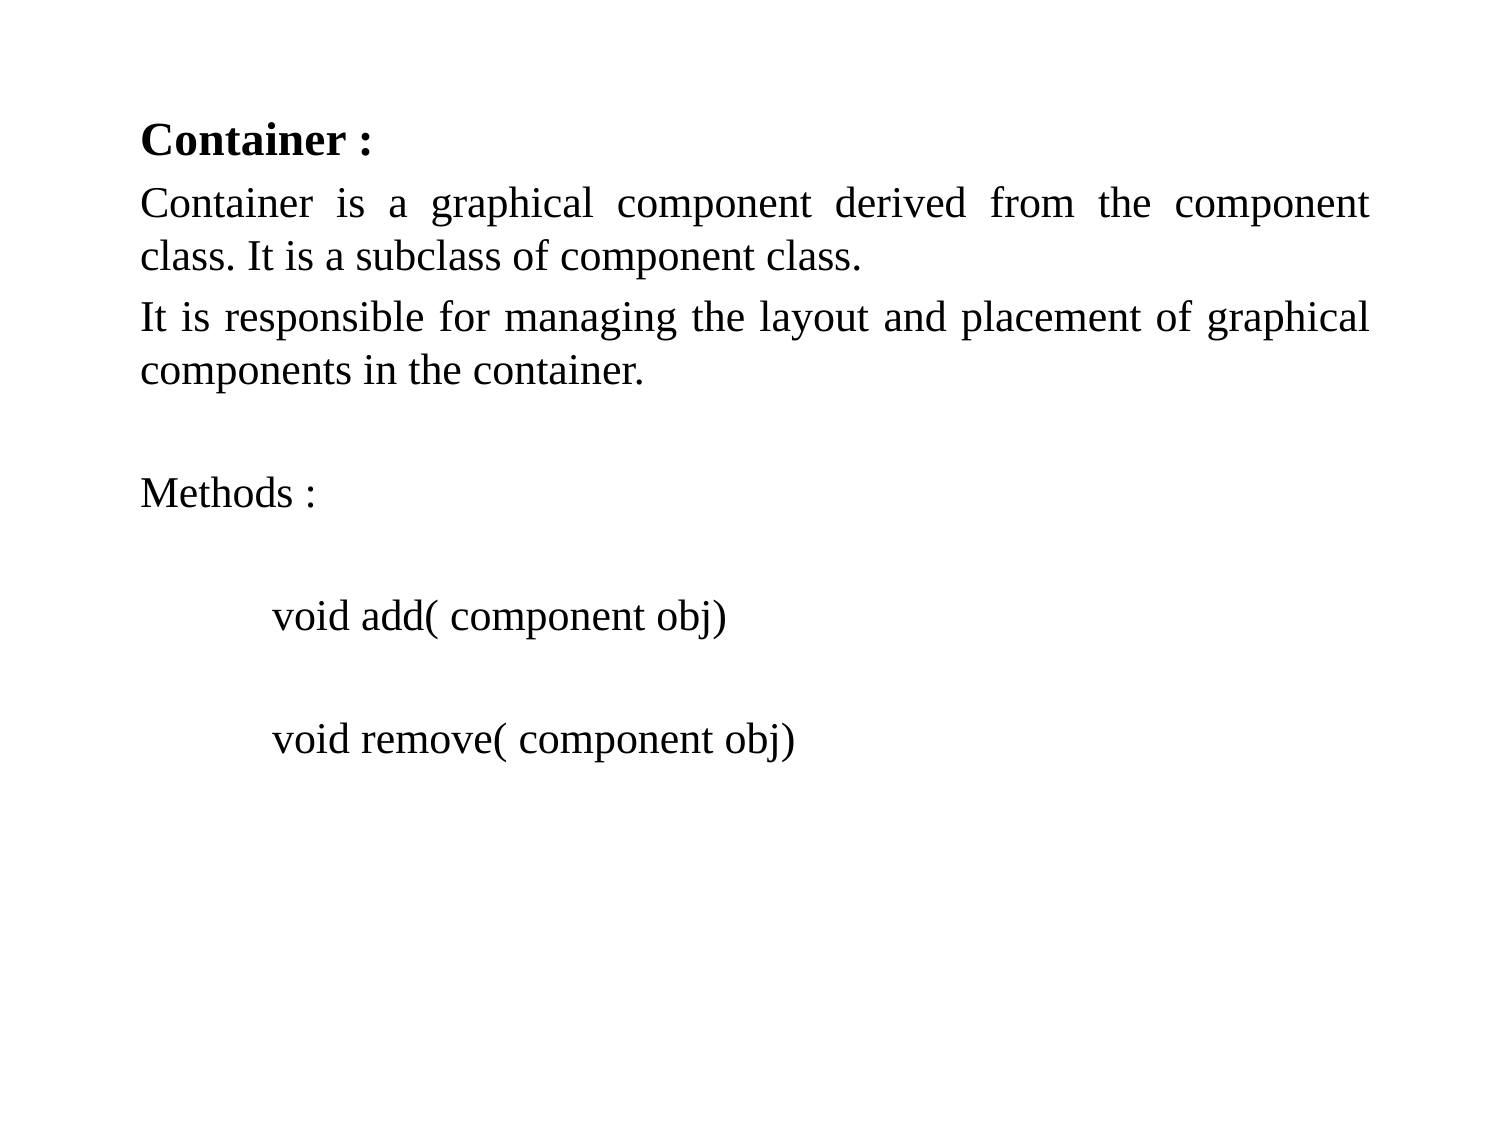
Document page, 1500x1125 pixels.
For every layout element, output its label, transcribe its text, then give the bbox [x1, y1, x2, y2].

subtitle Container : Container is a graphical component derived from the component class. It is a subclass of component class. It is responsible for managing the layout and placement of graphical components in the container. Methods : void add( component obj) void remove( component obj) [125, 99, 1388, 1025]
